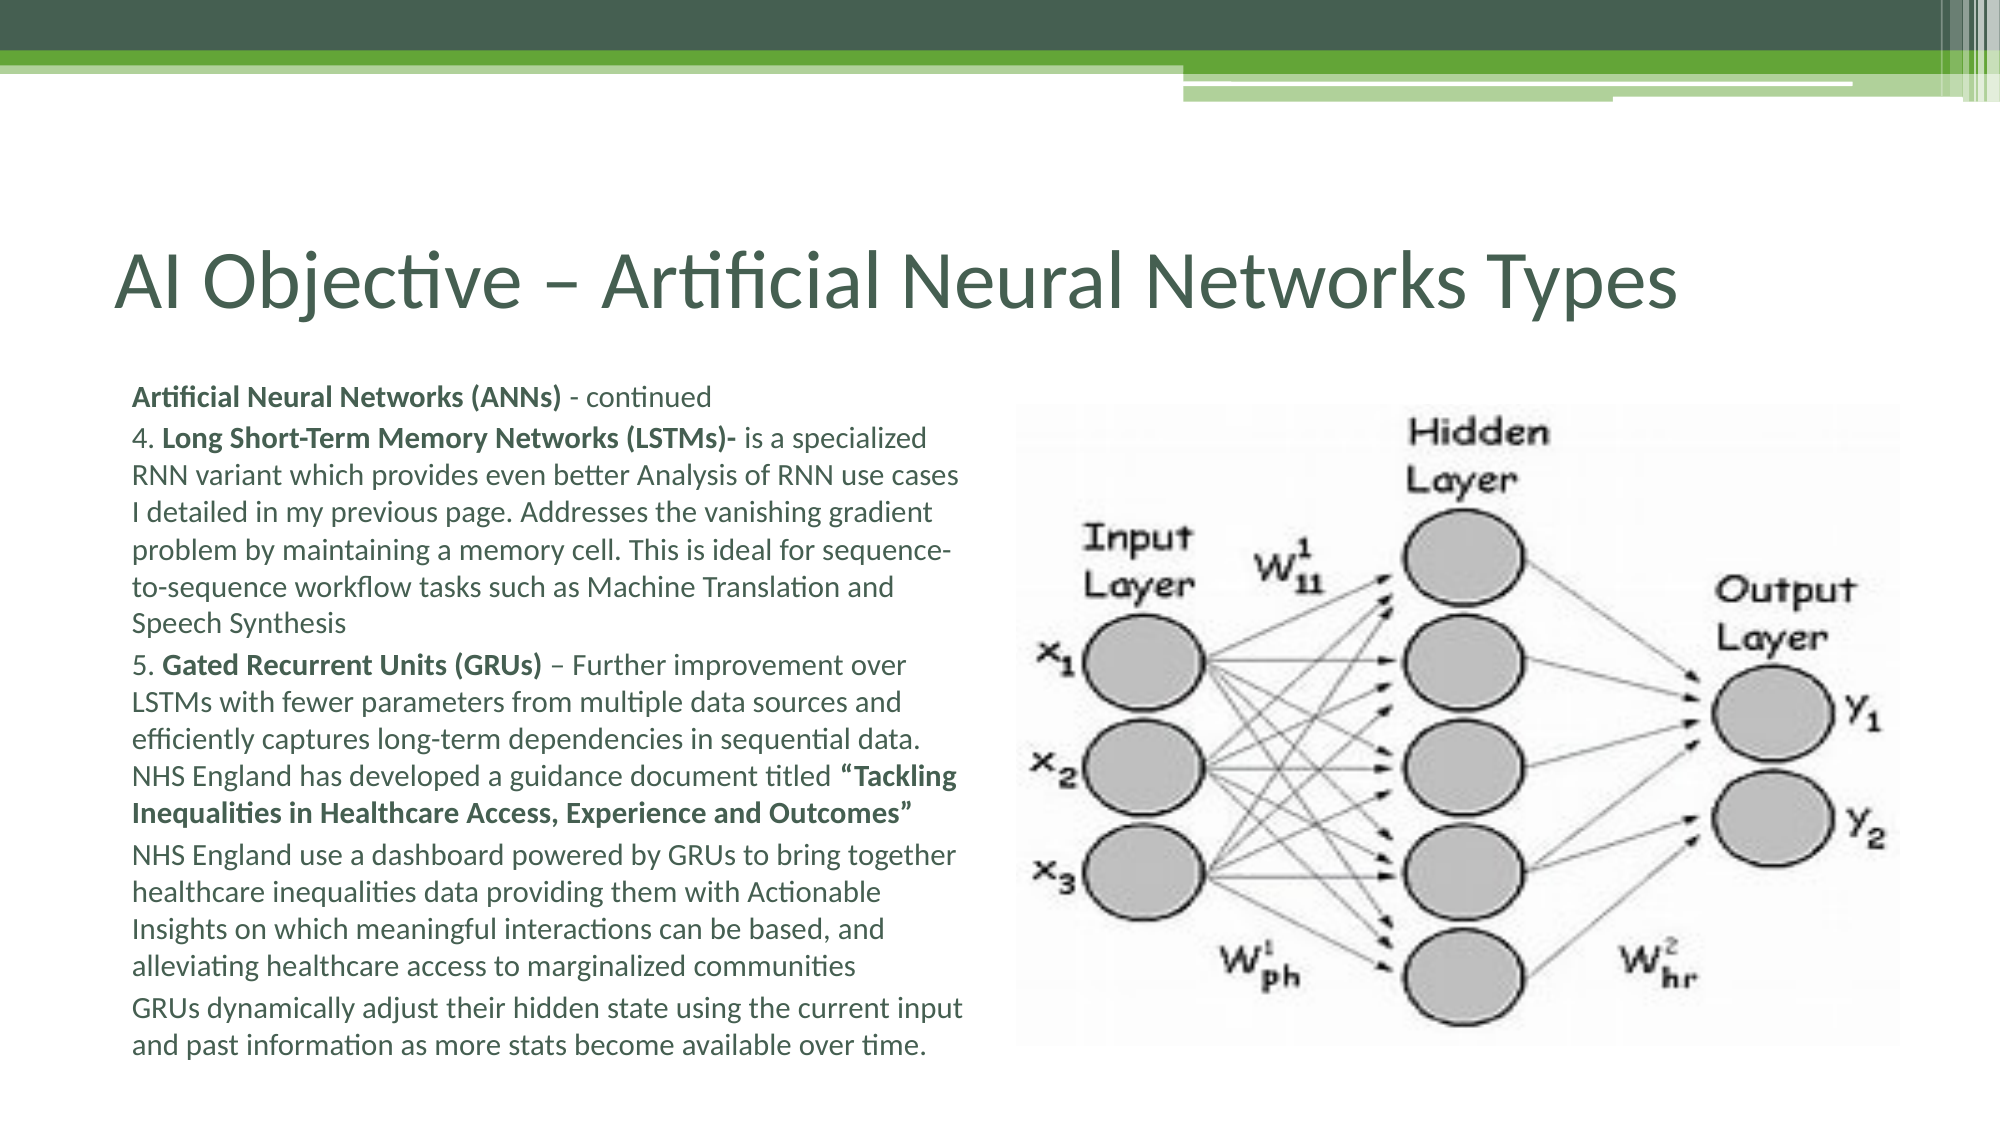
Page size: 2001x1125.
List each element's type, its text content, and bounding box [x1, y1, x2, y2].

title AI Objective – Artificial Neural Networks Types [99, 187, 1900, 363]
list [1016, 404, 1900, 1046]
list Artificial Neural Networks (ANNs) - continued 4. Long Short-Term Memory Networks (LSTMs)- is a specialized RNN variant which provides even better Analysis of RNN use cases I detailed in my previous page. Addresses the vanishing gradient problem by maintaining a memory cell. This is ideal for sequence-to-sequence workflow tasks such as Machine Translation and Speech Synthesis 5. Gated Recurrent Units (GRUs) – Further improvement over LSTMs with fewer parameters from multiple data sources and efficiently captures long-term dependencies in sequential data. NHS England has developed a guidance document titled “Tackling Inequalities in Healthcare Access, Experience and Outcomes” NHS England use a dashboard powered by GRUs to bring together healthcare inequalities data providing them with Actionable Insights on which meaningful interactions can be based, and alleviating healthcare access to marginalized communities GRUs dynamically adjust their hidden state using the current input and past information as more stats become available over time. [99, 368, 984, 1095]
